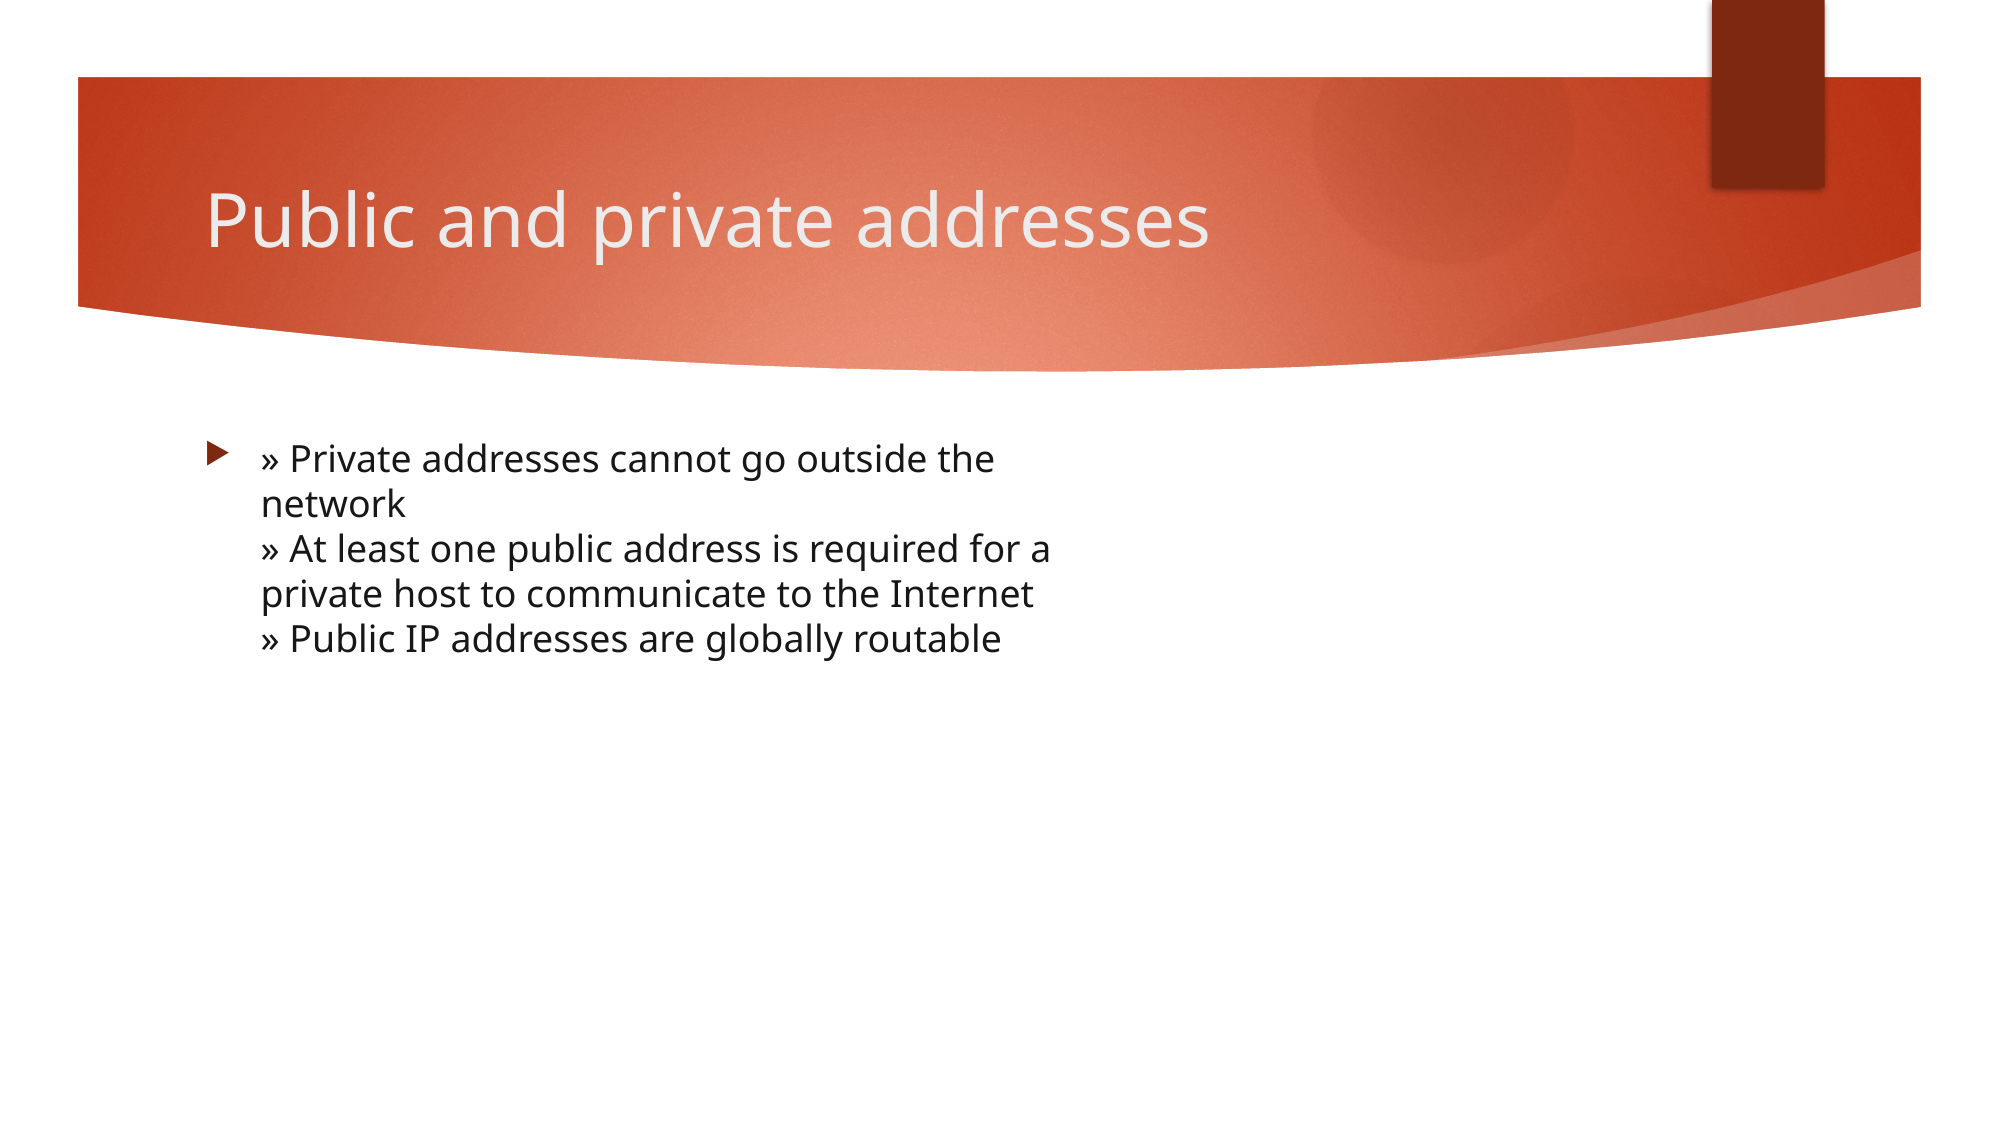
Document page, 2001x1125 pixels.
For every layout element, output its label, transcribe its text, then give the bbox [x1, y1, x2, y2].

list » Private addresses cannot go outside the network » At least one public address is required for a private host to communicate to the Internet » Public IP addresses are globally routable [189, 427, 1638, 988]
title Public and private addresses [189, 159, 1627, 276]
